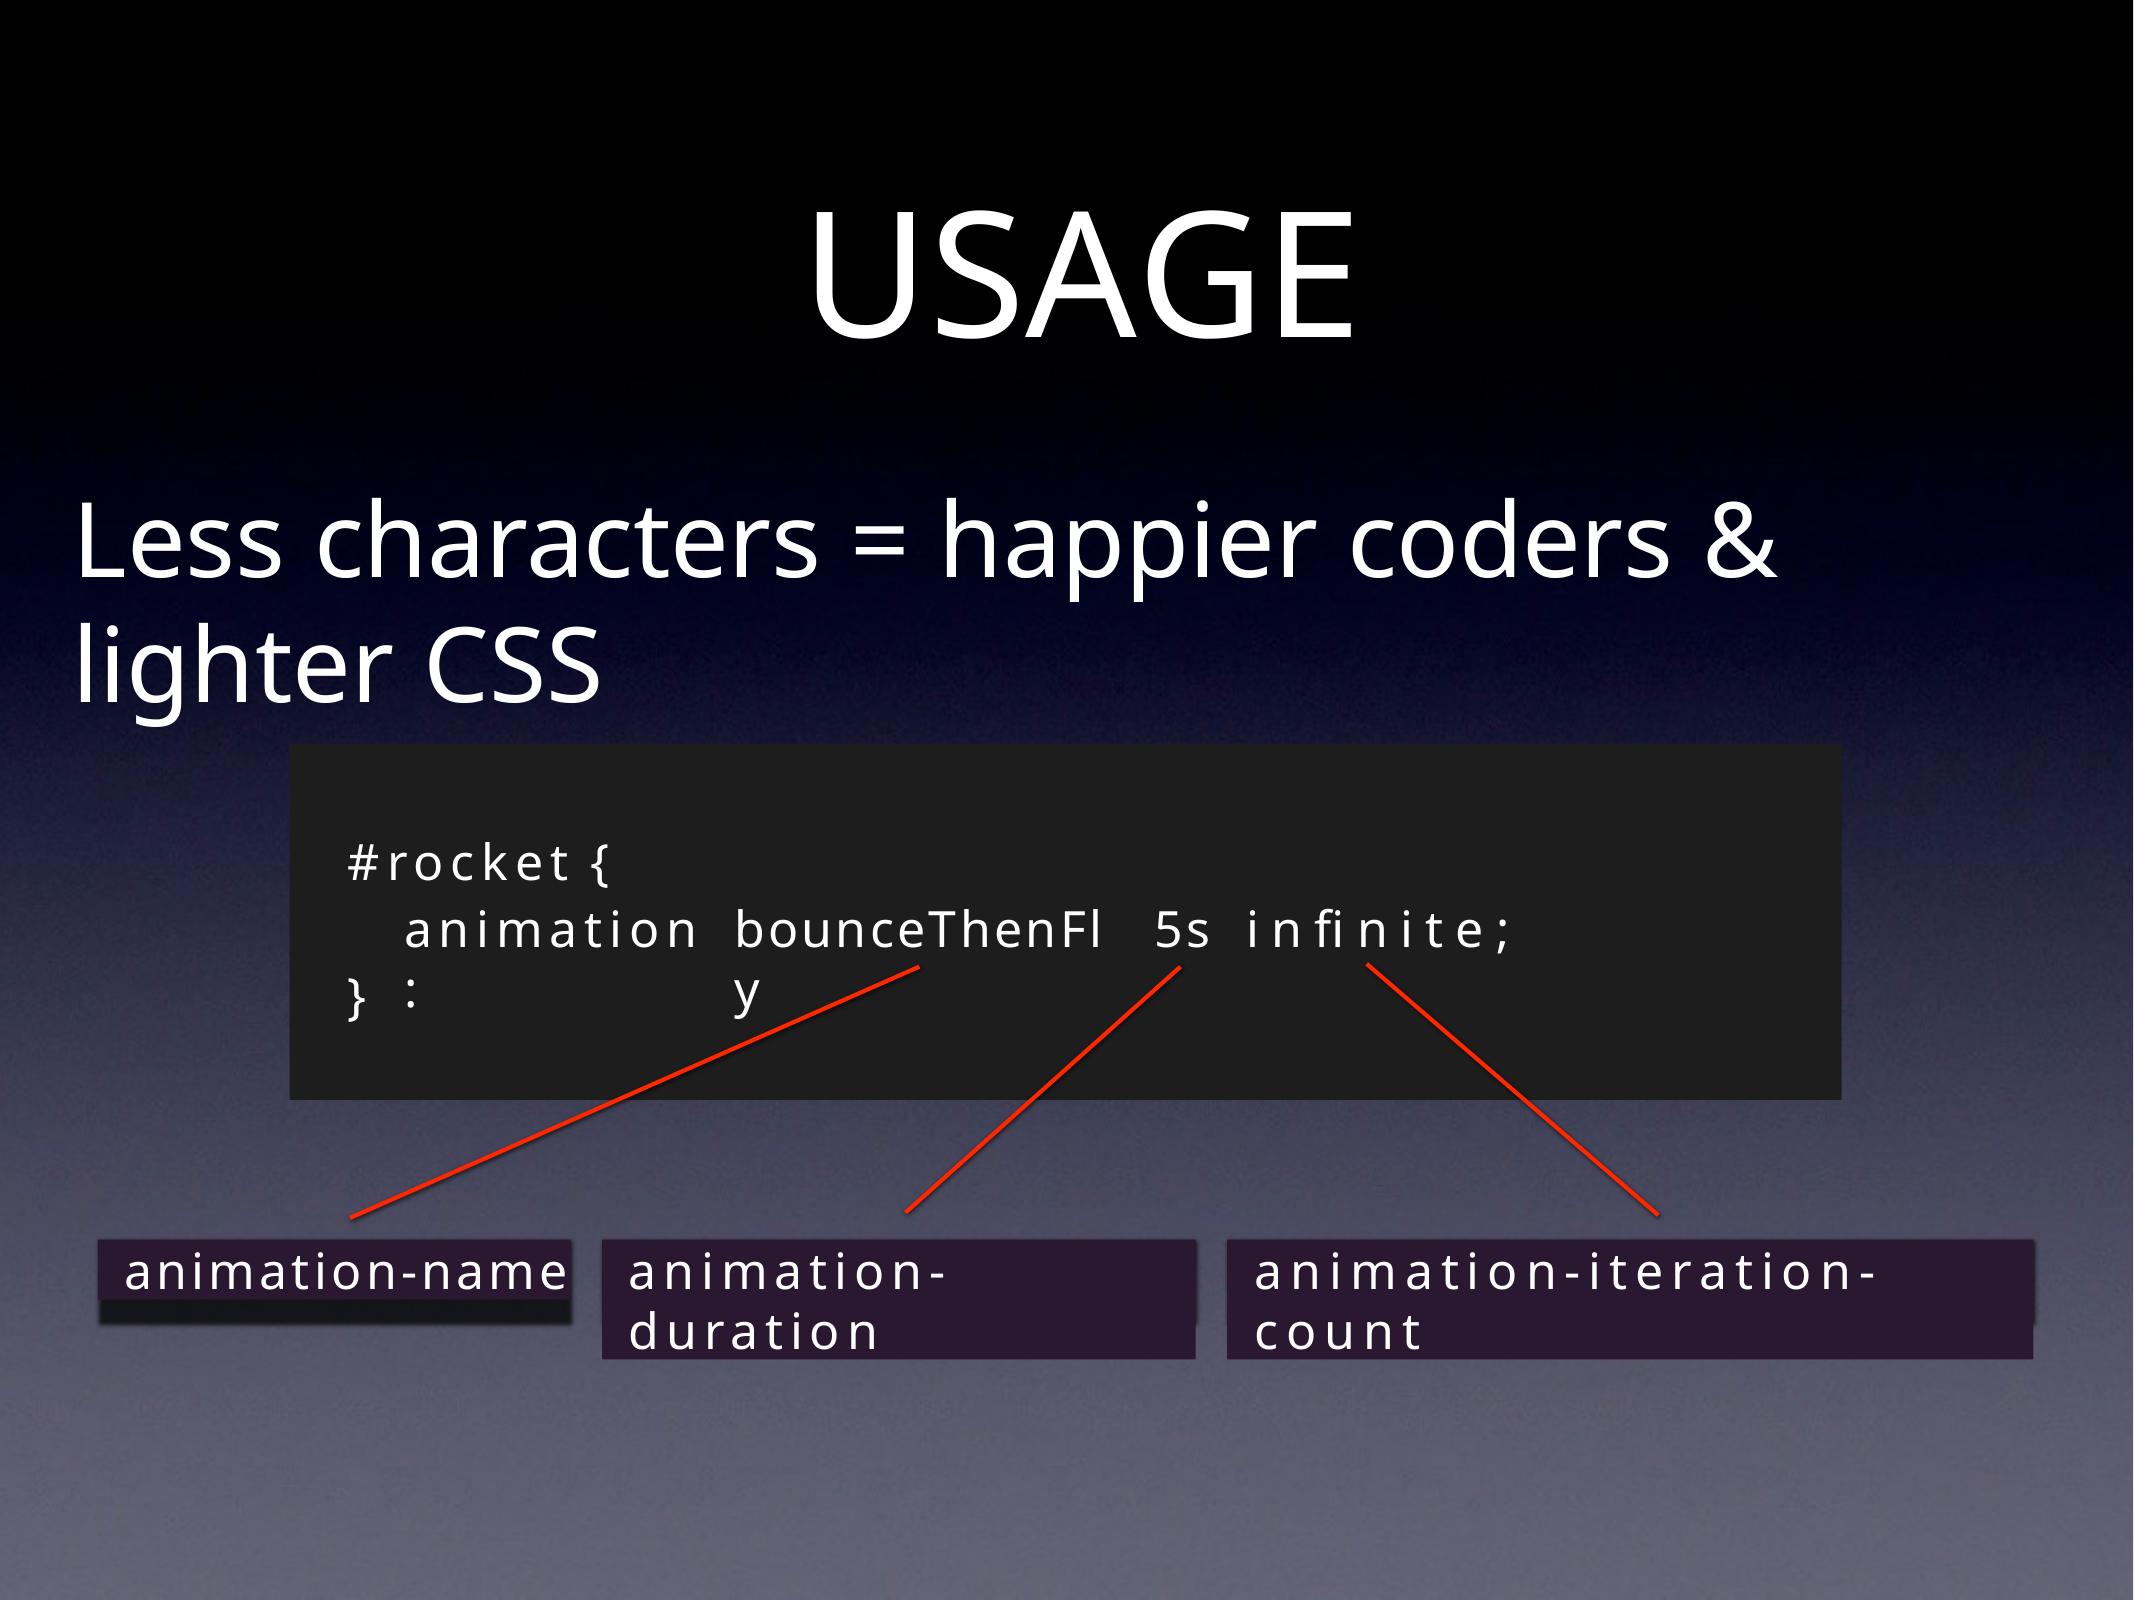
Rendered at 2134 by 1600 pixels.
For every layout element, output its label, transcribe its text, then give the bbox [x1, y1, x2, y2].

text_box [341, 956, 934, 1234]
text_box [1220, 1235, 2040, 1330]
text_box [289, 743, 1842, 1100]
text_box 5s infinite; [1152, 897, 1517, 958]
title USAGE [98, 84, 2035, 430]
text_box [1358, 954, 1673, 1232]
text_box [91, 1235, 577, 1330]
text_box animation-duration [602, 1239, 1196, 1360]
text_box [595, 1235, 1202, 1330]
text_box Less characters = happier coders & lighter CSS [70, 472, 2063, 723]
text_box #rocket { [345, 830, 620, 891]
text_box animation: [402, 897, 707, 956]
text_box animation-name [97, 1239, 571, 1300]
text_box animation-iteration-count [1227, 1239, 2034, 1360]
picture [0, 0, 2134, 1600]
text_box [895, 958, 1196, 1228]
text_box bounceThenFly [732, 897, 1127, 958]
